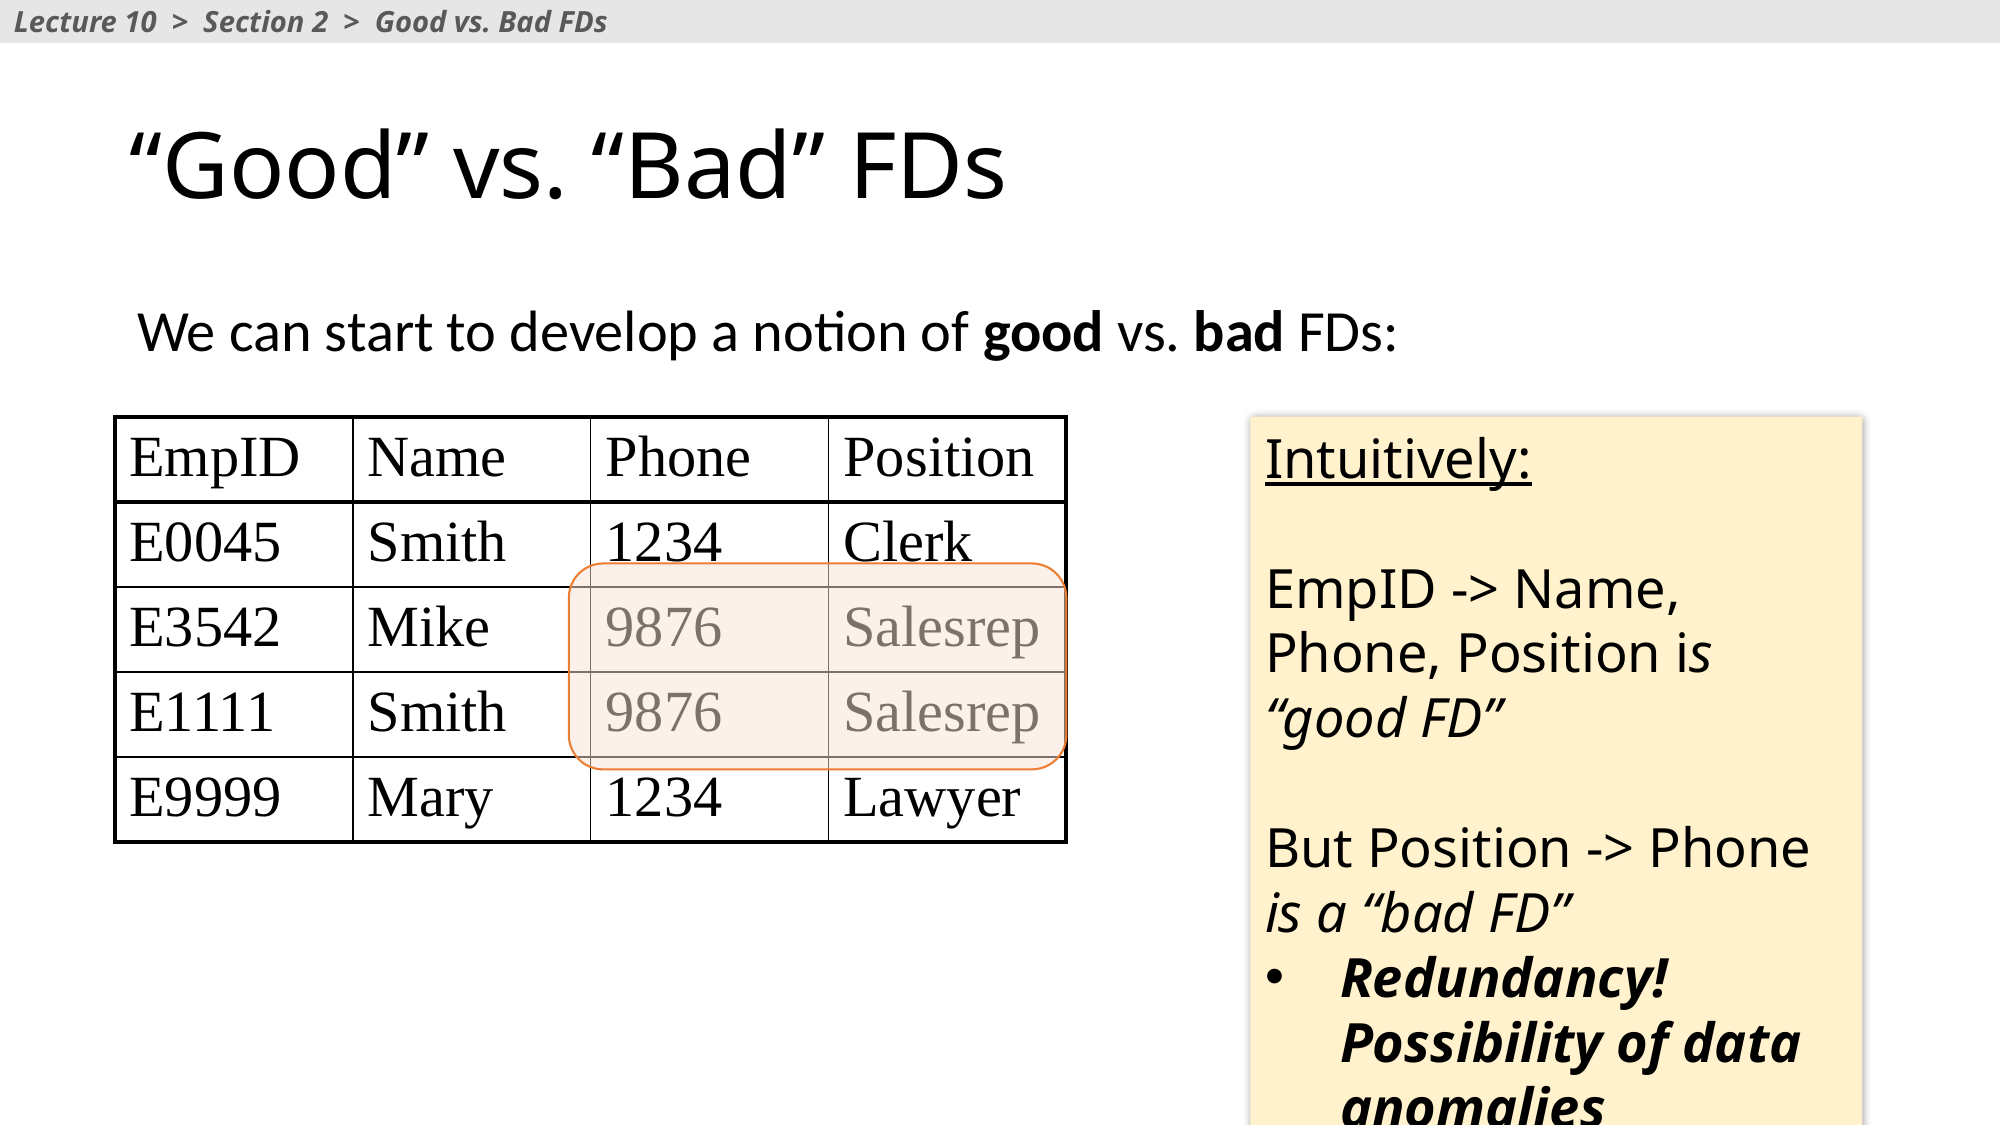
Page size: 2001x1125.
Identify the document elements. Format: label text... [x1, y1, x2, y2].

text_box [0, 0, 2000, 47]
table_cell E9999 [117, 758, 352, 840]
table_cell E0045 [117, 504, 352, 586]
table_cell Mike [354, 588, 568, 671]
text_box We can start to develop a notion of good vs. bad FDs: [122, 286, 1414, 371]
table_cell Lawyer [829, 758, 1064, 840]
table_cell E3542 [117, 588, 352, 671]
table_header Phone [591, 419, 828, 500]
table_header Position [829, 419, 1064, 500]
table_header EmpID [117, 419, 352, 500]
table_cell E1111 [117, 673, 352, 756]
table_cell Smith [354, 504, 590, 586]
text_box Intuitively: EmpID -> Name, Phone, Position is “good FD” But Position -> Phone is a “bad FD” Redundancy! Possibility of data anomalies [1250, 416, 1863, 1125]
table_cell Mary [354, 758, 590, 840]
table_cell 1234 [591, 504, 828, 564]
table_cell Clerk [829, 504, 1064, 580]
table_cell Smith [354, 673, 574, 756]
title “Good” vs. “Bad” FDs [114, 59, 1863, 278]
text_box [567, 562, 1068, 771]
table_header Name [354, 419, 590, 500]
table_cell 1234 [591, 769, 828, 840]
